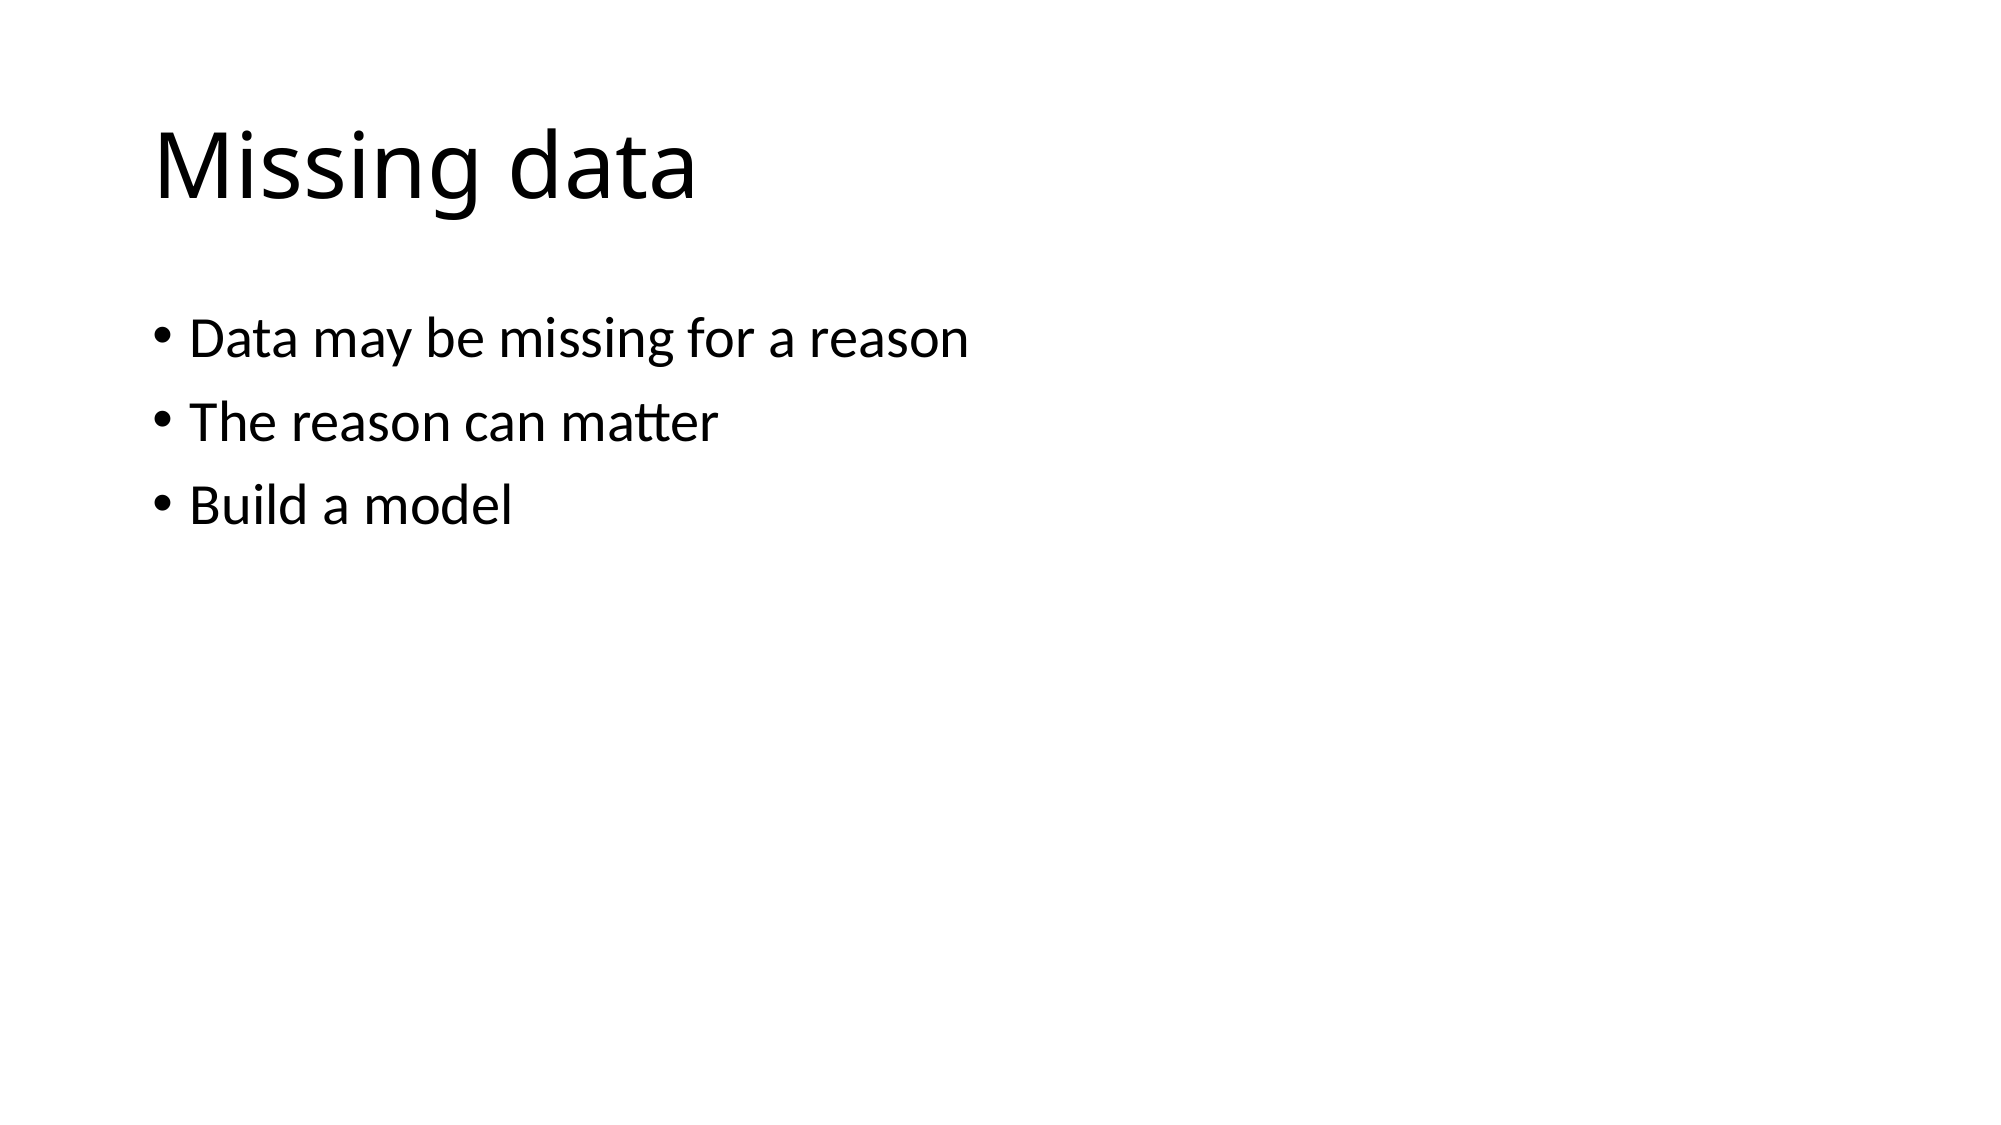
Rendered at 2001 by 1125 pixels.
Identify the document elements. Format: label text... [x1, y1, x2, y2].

title Missing data [137, 59, 1863, 278]
list Data may be missing for a reason The reason can matter Build a model [137, 299, 1050, 1014]
